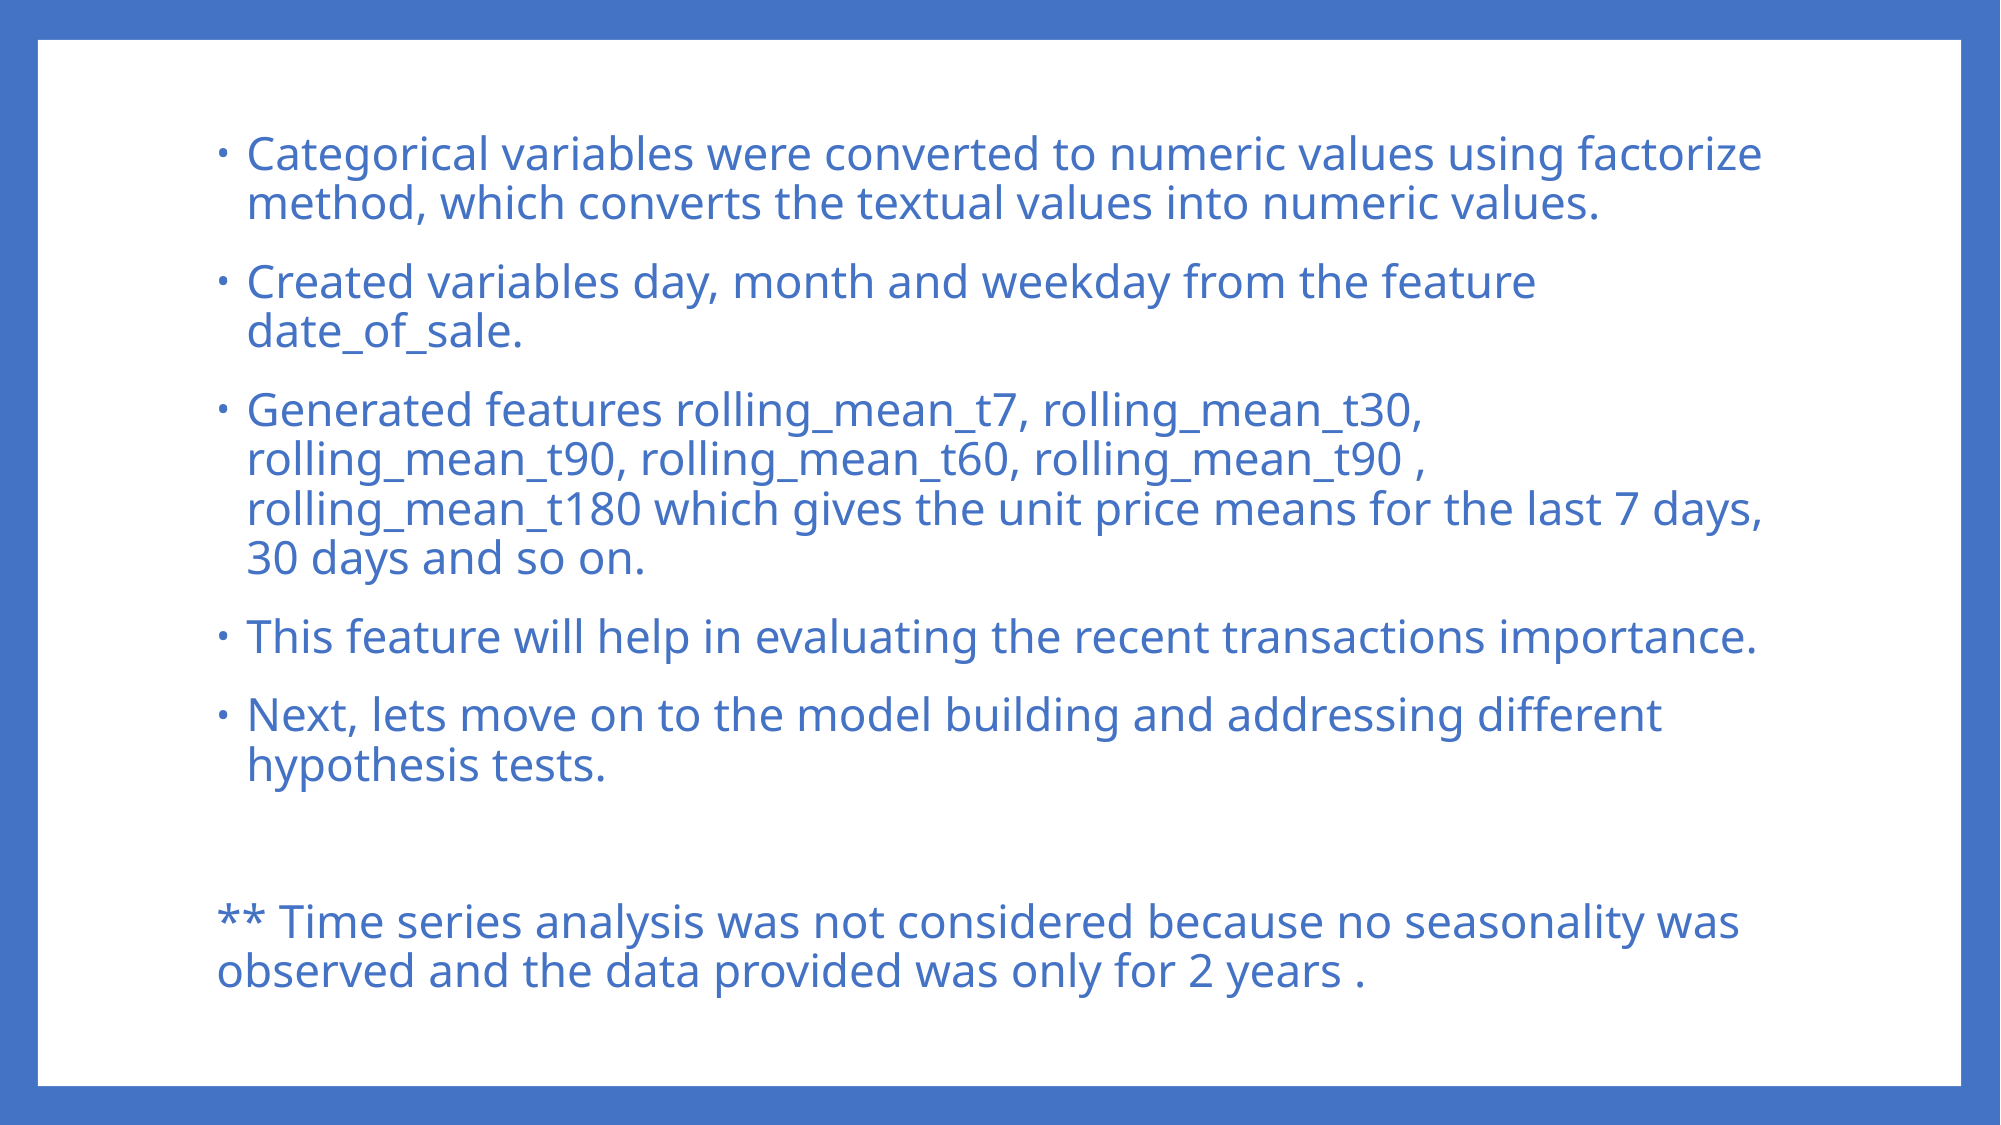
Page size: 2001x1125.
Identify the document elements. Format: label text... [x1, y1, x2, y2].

list Categorical variables were converted to numeric values using factorize method, which converts the textual values into numeric values. Created variables day, month and weekday from the feature date_of_sale. Generated features rolling_mean_t7, rolling_mean_t30, rolling_mean_t90, rolling_mean_t60, rolling_mean_t90 , rolling_mean_t180 which gives the unit price means for the last 7 days, 30 days and so on. This feature will help in evaluating the recent transactions importance. Next, lets move on to the model building and addressing different hypothesis tests. ** Time series analysis was not considered because no seasonality was observed and the data provided was only for 2 years . [193, 123, 1808, 1000]
